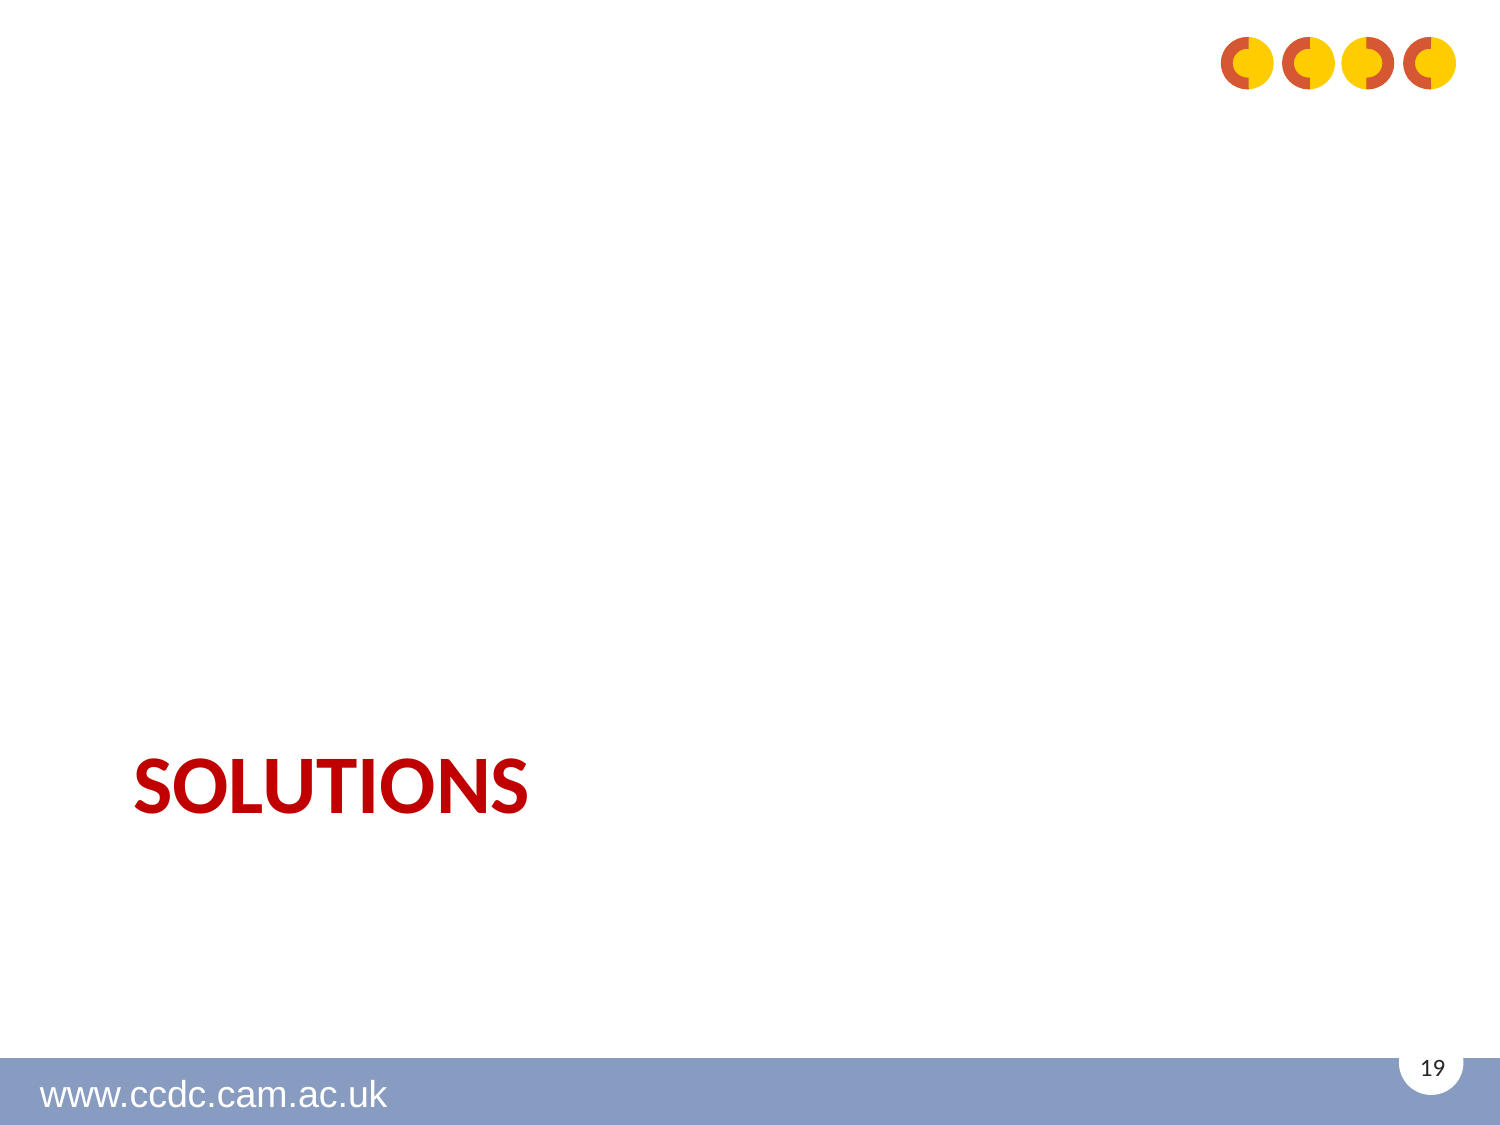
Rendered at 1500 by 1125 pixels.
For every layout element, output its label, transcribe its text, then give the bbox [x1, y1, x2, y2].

title Solutions [118, 722, 1394, 947]
